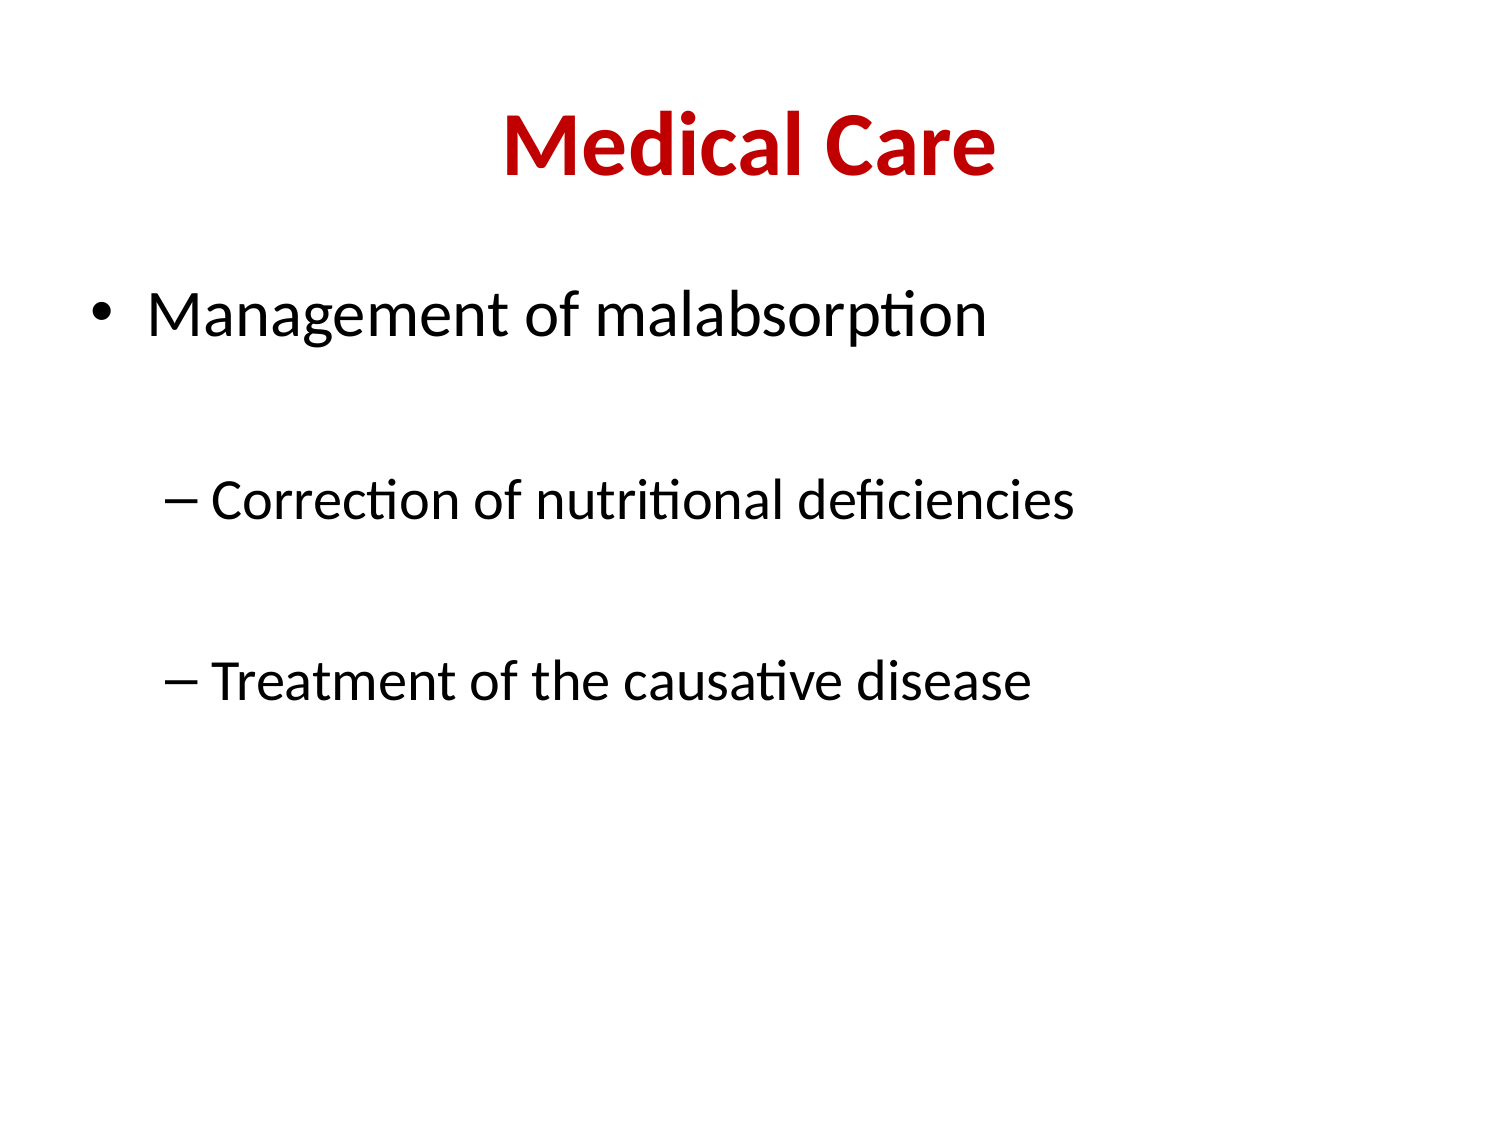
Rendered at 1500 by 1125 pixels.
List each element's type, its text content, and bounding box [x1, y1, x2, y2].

list Management of malabsorption Correction of nutritional deficiencies Treatment of the causative disease [75, 262, 1425, 1005]
title Medical Care [75, 45, 1425, 233]
